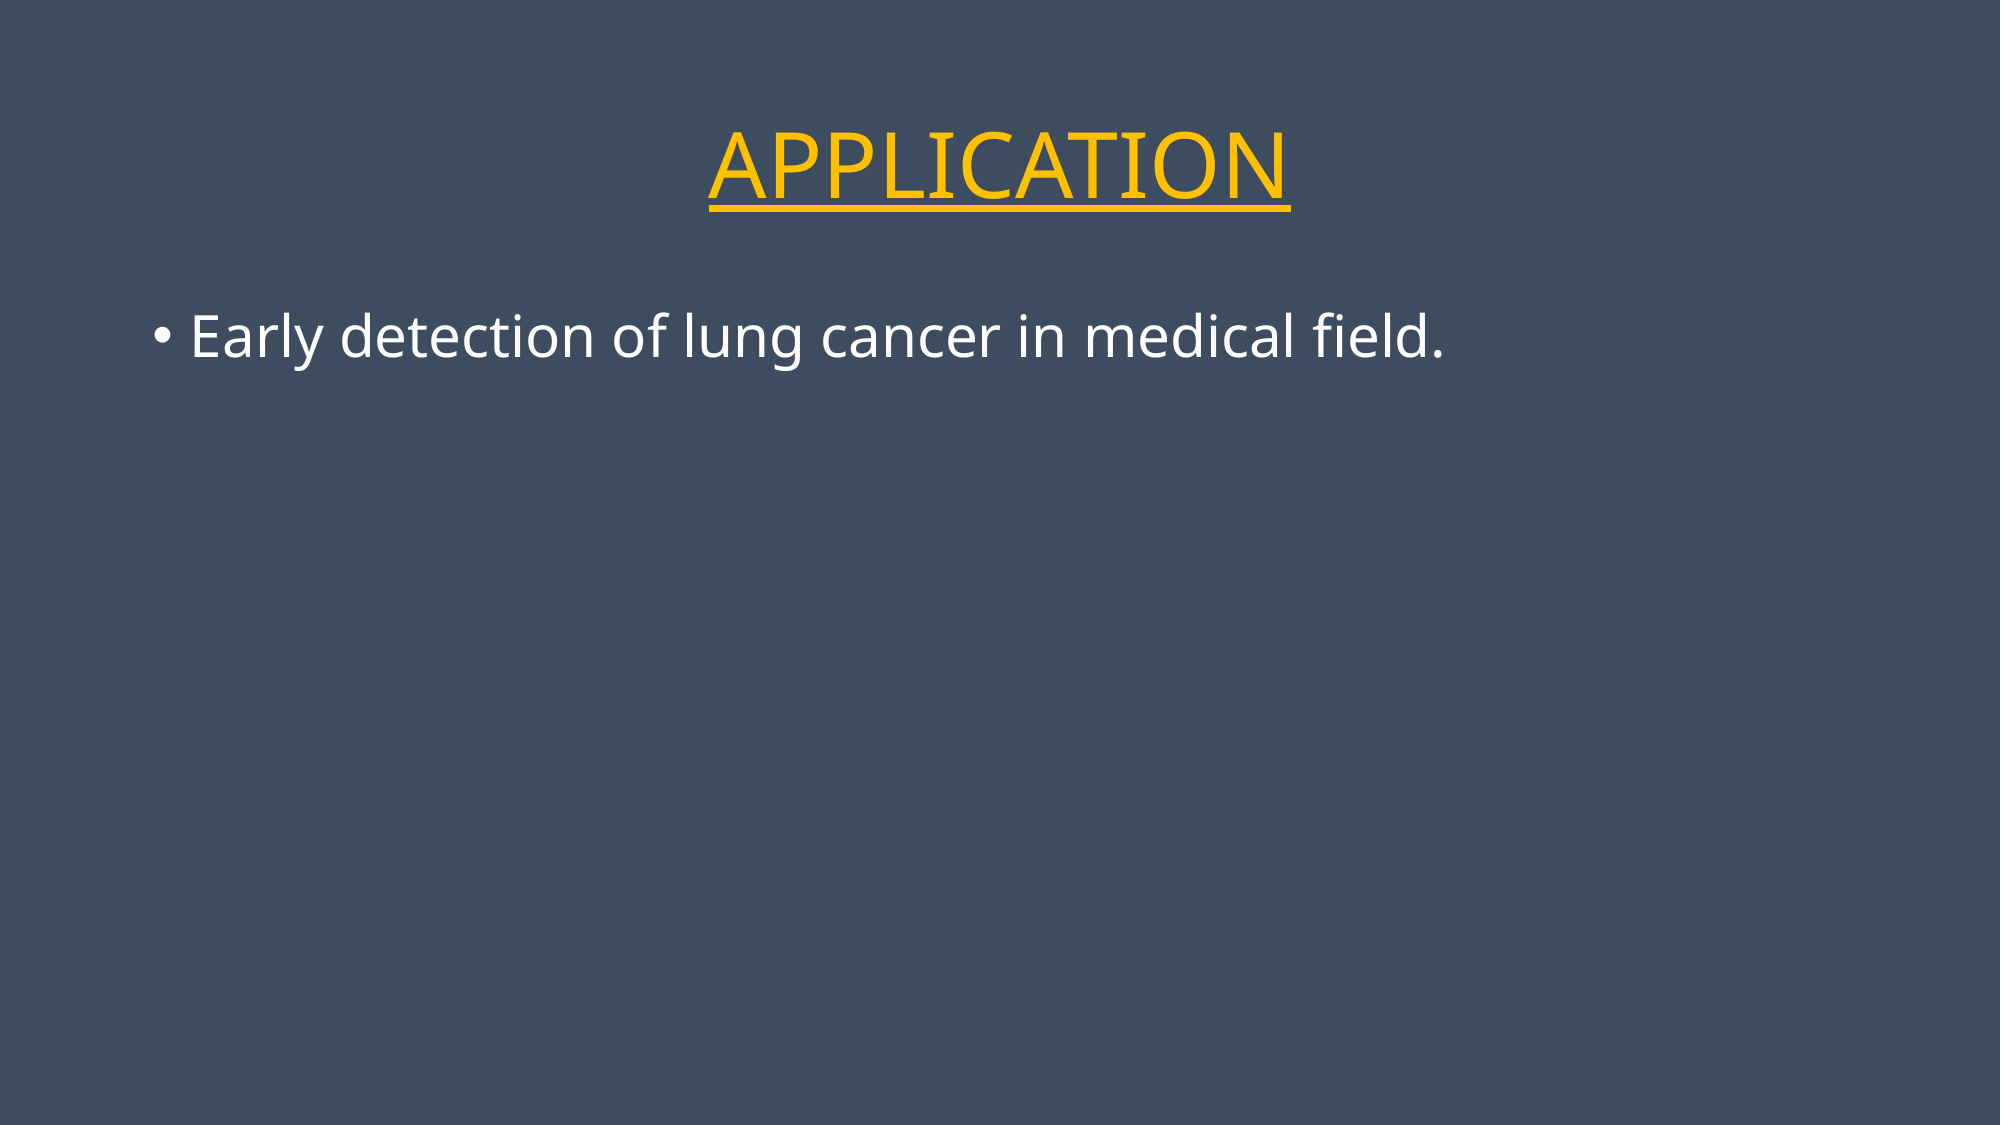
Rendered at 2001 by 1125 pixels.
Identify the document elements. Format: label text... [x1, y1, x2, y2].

title APPLICATION [137, 59, 1863, 278]
list Early detection of lung cancer in medical field. [137, 299, 1863, 1014]
